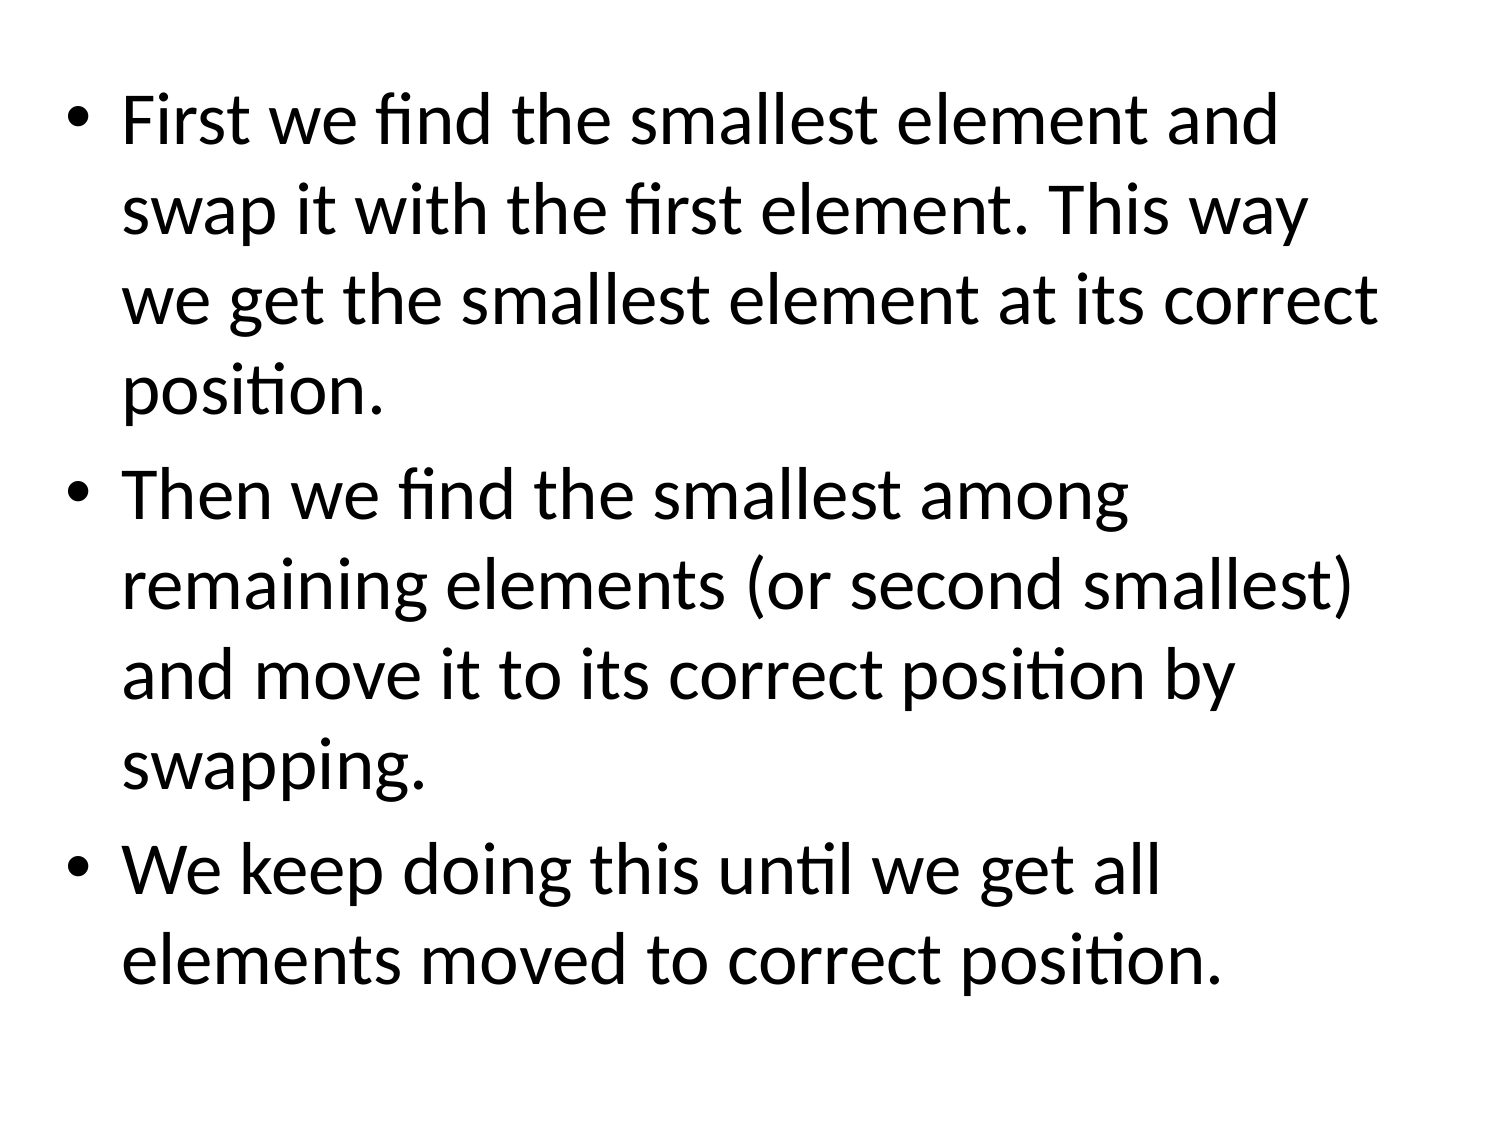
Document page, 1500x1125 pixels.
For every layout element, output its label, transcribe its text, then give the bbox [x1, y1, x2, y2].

list First we find the smallest element and swap it with the first element. This way we get the smallest element at its correct position. Then we find the smallest among remaining elements (or second smallest) and move it to its correct position by swapping. We keep doing this until we get all elements moved to correct position. [50, 62, 1400, 805]
